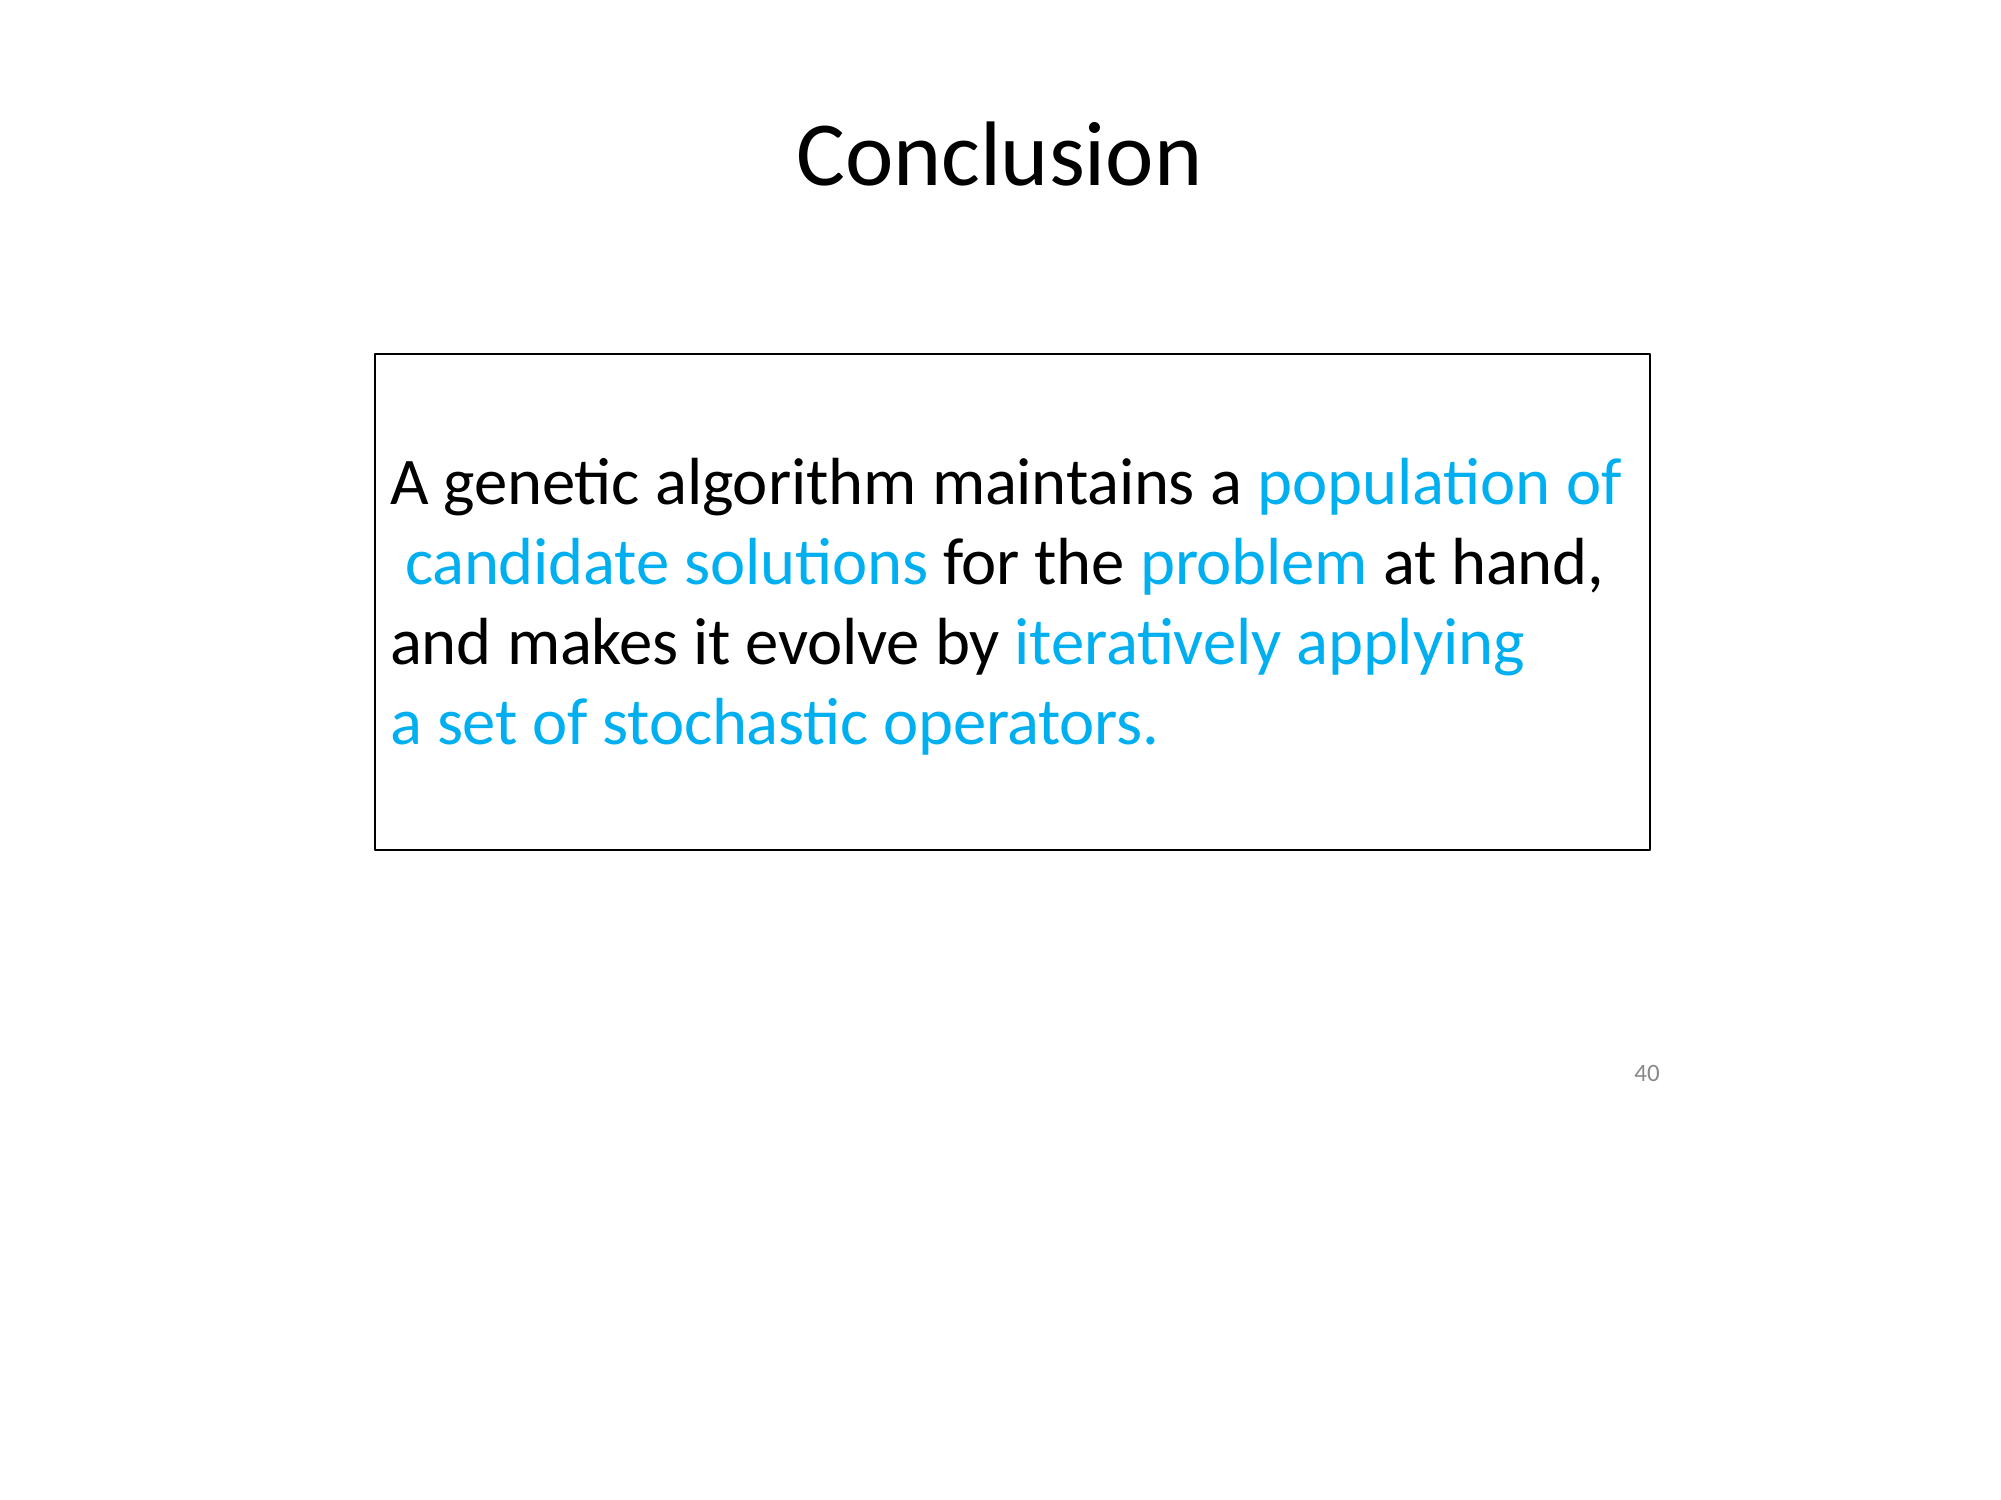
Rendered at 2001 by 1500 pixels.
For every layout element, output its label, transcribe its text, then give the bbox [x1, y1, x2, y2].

title Conclusion [794, 91, 1206, 345]
text_box [374, 353, 1650, 850]
text_box 40 [1632, 1054, 1663, 1087]
text_box A genetic algorithm maintains a population of candidate solutions for the problem at hand, and makes it evolve by iteratively applying a set of stochastic operators. [387, 435, 1631, 758]
